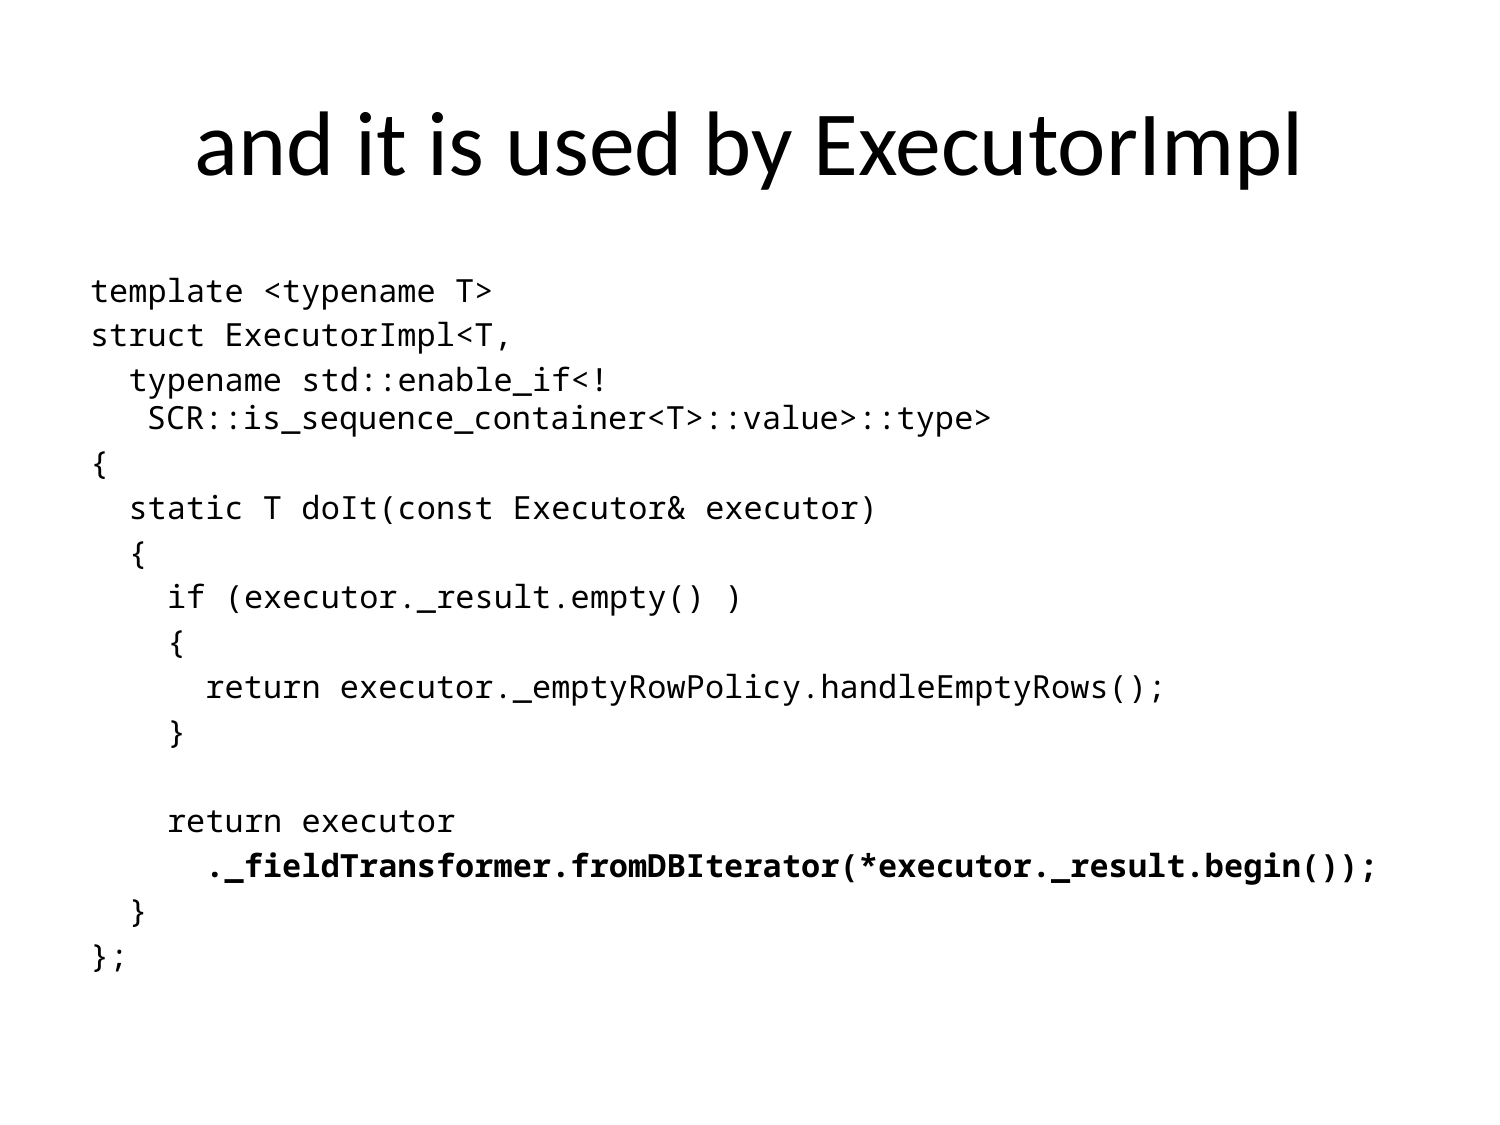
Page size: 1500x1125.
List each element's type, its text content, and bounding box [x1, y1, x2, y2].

title and it is used by ExecutorImpl [75, 45, 1425, 233]
list template <typename T> struct ExecutorImpl<T, typename std::enable_if<!SCR::is_sequence_container<T>::value>::type> { static T doIt(const Executor& executor) { if (executor._result.empty() ) { return executor._emptyRowPolicy.handleEmptyRows(); } return executor ._fieldTransformer.fromDBIterator(*executor._result.begin()); } }; [75, 262, 1425, 1005]
